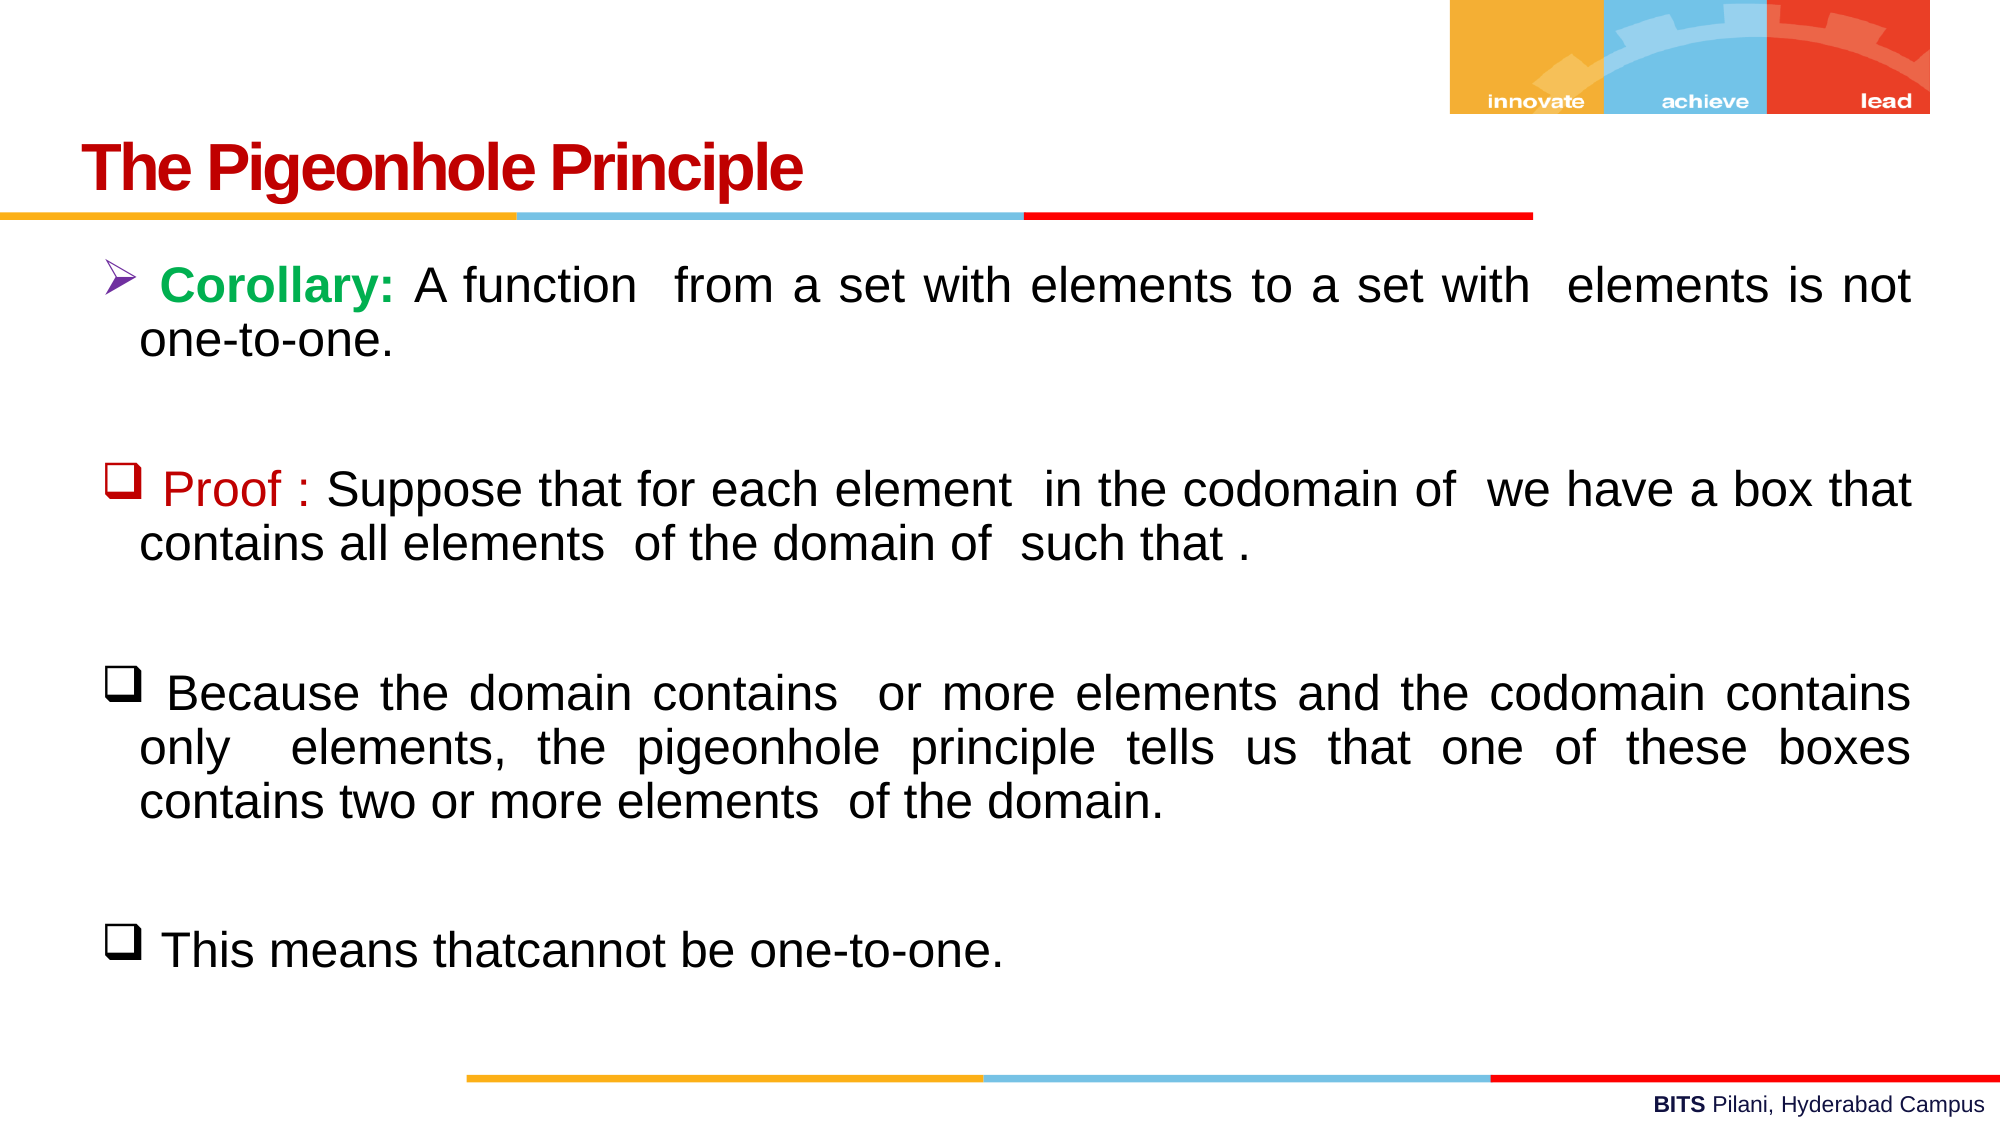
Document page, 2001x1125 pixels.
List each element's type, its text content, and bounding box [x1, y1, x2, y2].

picture [1449, 0, 1930, 114]
list The Pigeonhole Principle [66, 120, 1450, 213]
